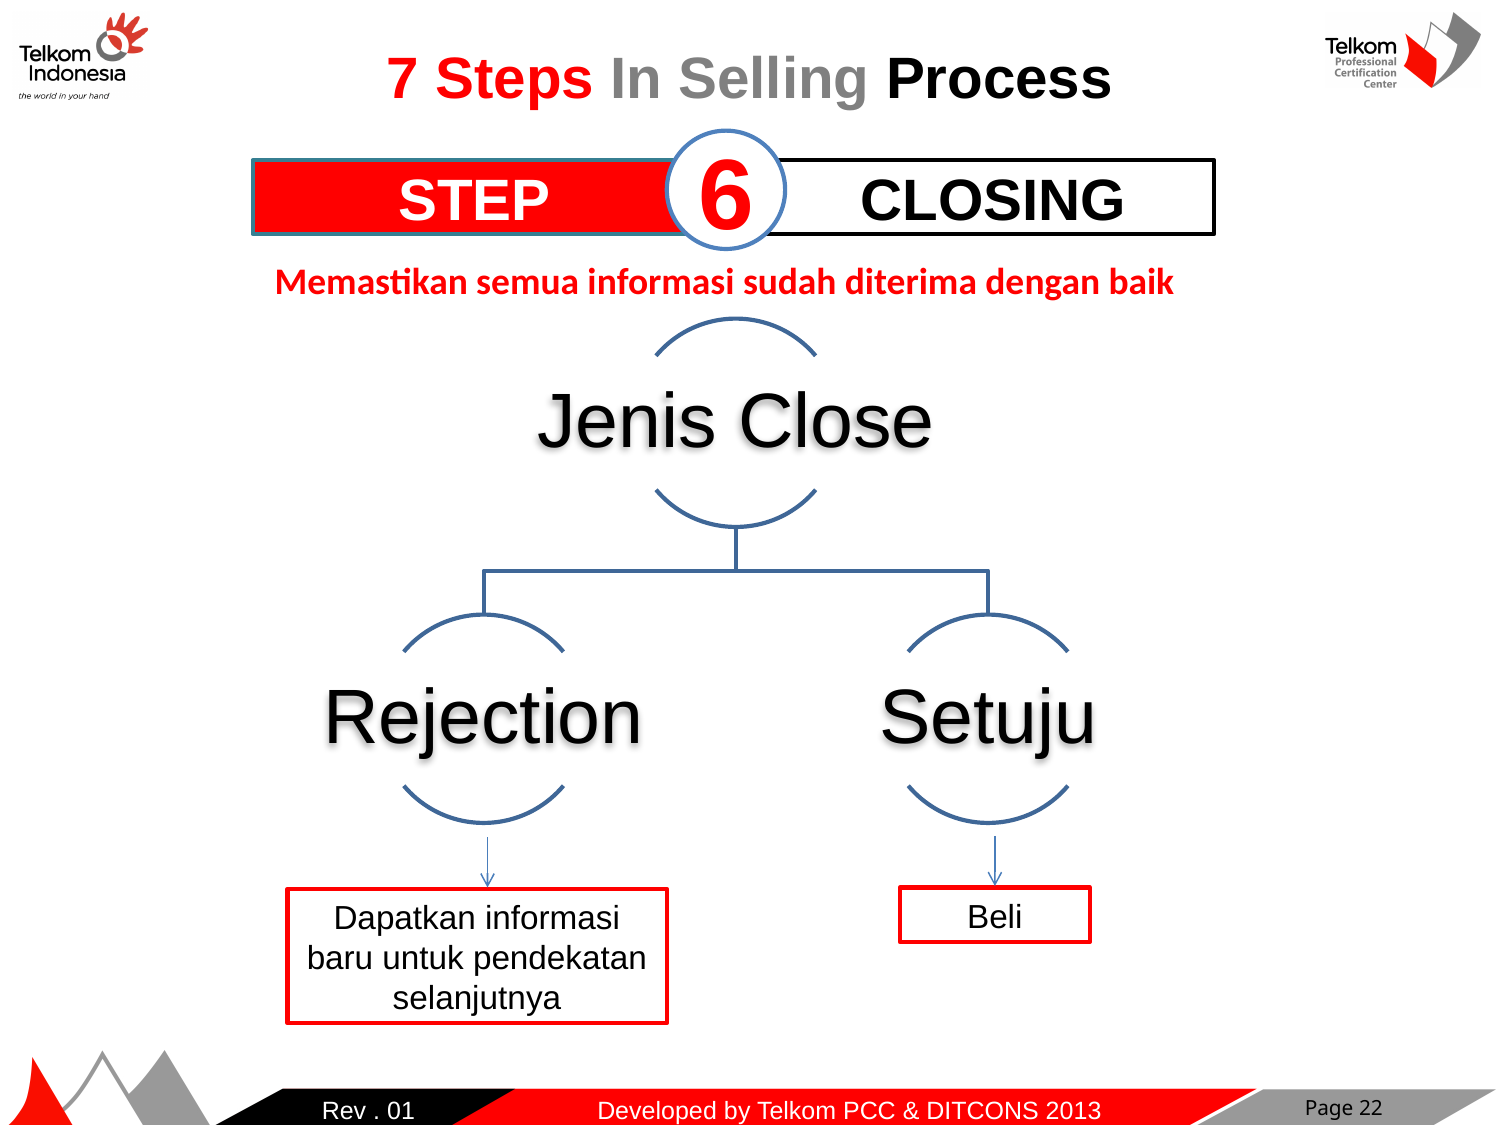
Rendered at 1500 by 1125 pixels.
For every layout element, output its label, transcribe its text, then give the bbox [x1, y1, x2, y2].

text_box Memastikan semua informasi sudah diterima dengan baik [99, 249, 1350, 310]
picture [0, 1024, 1500, 1125]
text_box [274, 278, 1197, 863]
text_box Beli [898, 885, 1092, 944]
text_box Dapatkan informasi baru untuk pendekatan selanjutnya [285, 887, 669, 1025]
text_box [252, 130, 1215, 250]
picture [1325, 12, 1481, 23]
picture [12, 11, 150, 23]
text_box 7 Steps In Selling Process [0, 23, 1500, 127]
